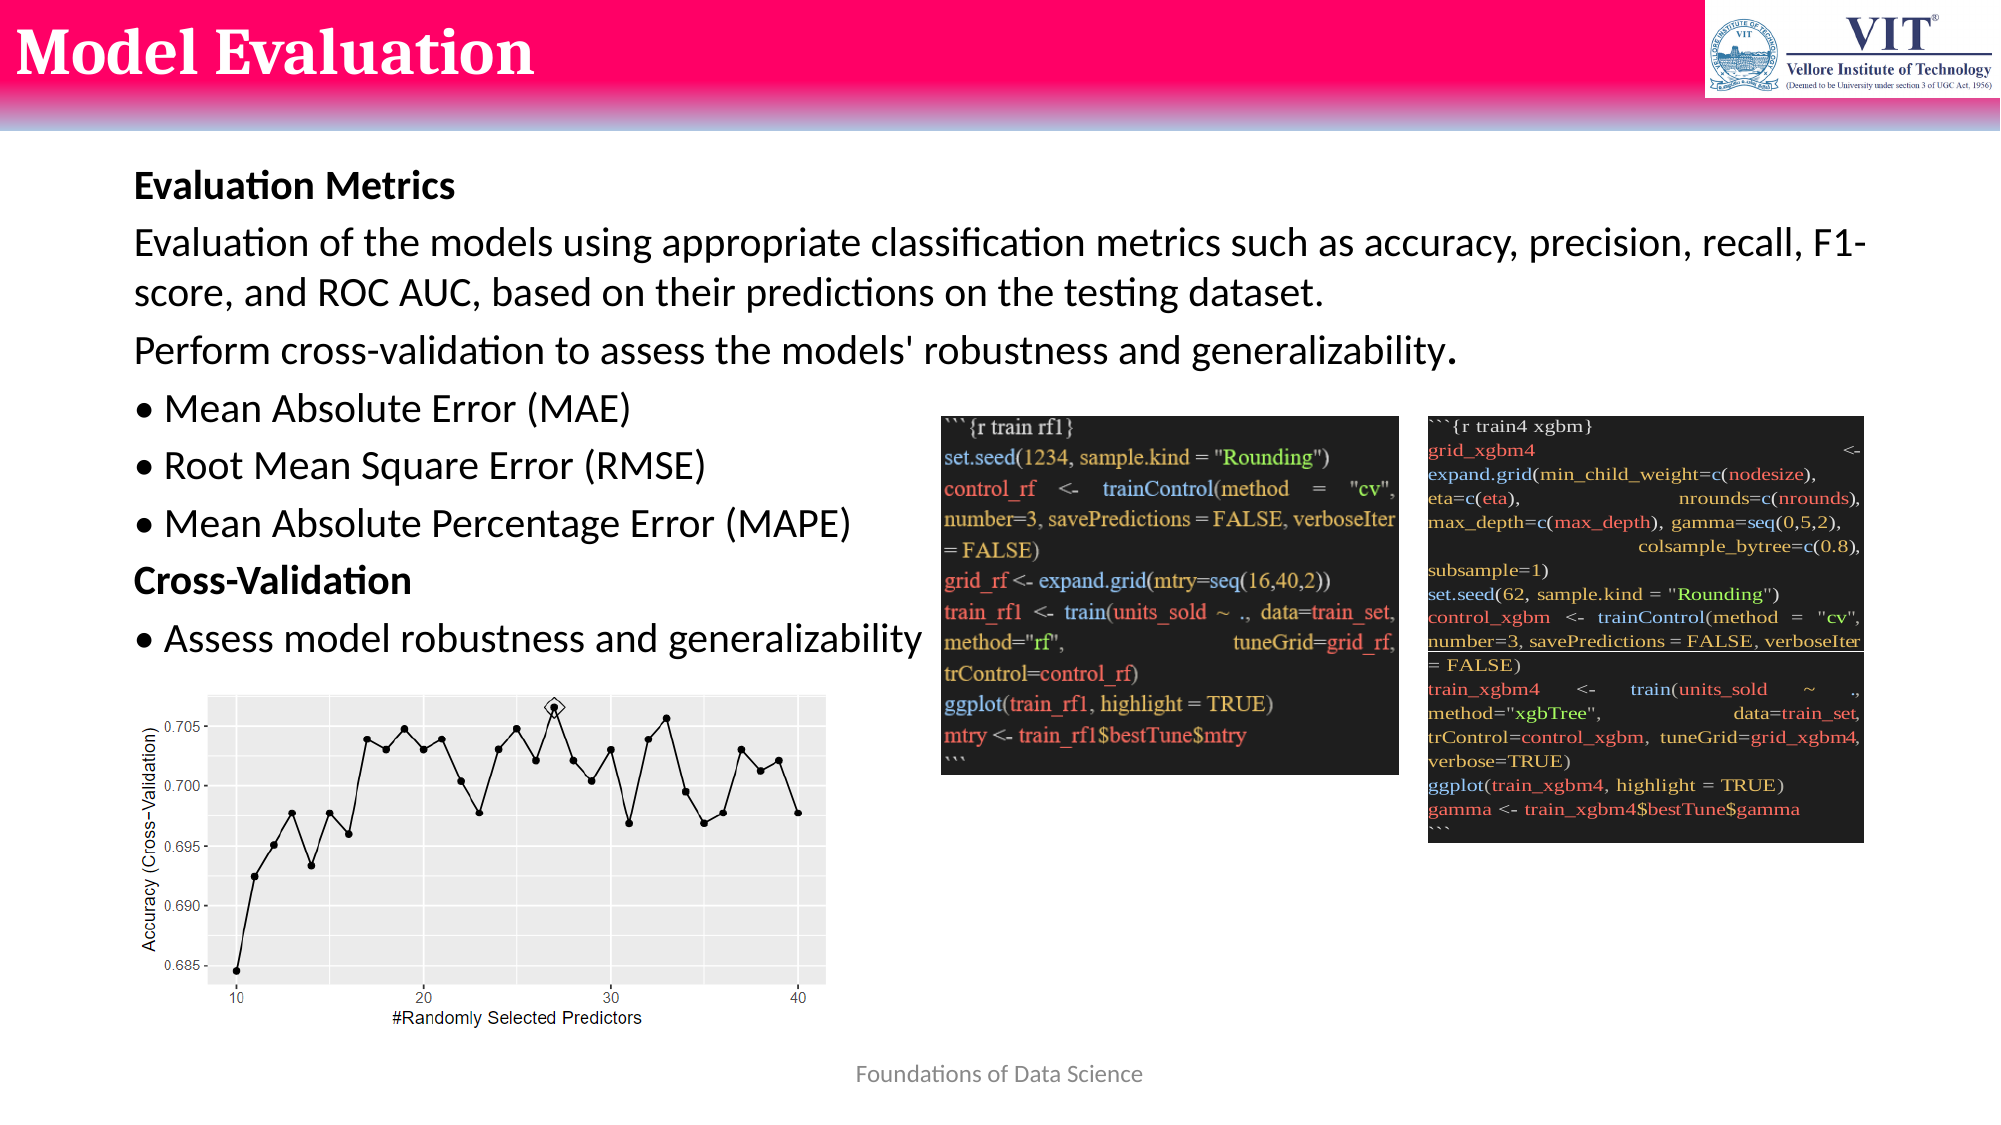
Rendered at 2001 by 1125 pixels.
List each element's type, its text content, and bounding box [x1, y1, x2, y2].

footer Foundations of Data Science [683, 1042, 1317, 1103]
text_box Model Evaluation [0, 0, 2000, 131]
picture [1427, 412, 1871, 844]
picture [941, 416, 1399, 775]
picture [1705, 0, 2000, 98]
picture [128, 661, 889, 1043]
list Evaluation Metrics Evaluation of the models using appropriate classification metrics such as accuracy, precision, recall, F1-score, and ROC AUC, based on their predictions on the testing dataset. Perform cross-validation to assess the models' robustness and generalizability. • Mean Absolute Error (MAE) • Root Mean Square Error (RMSE) • Mean Absolute Percentage Error (MAPE) Cross-Validation • Assess model robustness and generalizability [99, 149, 1900, 1043]
